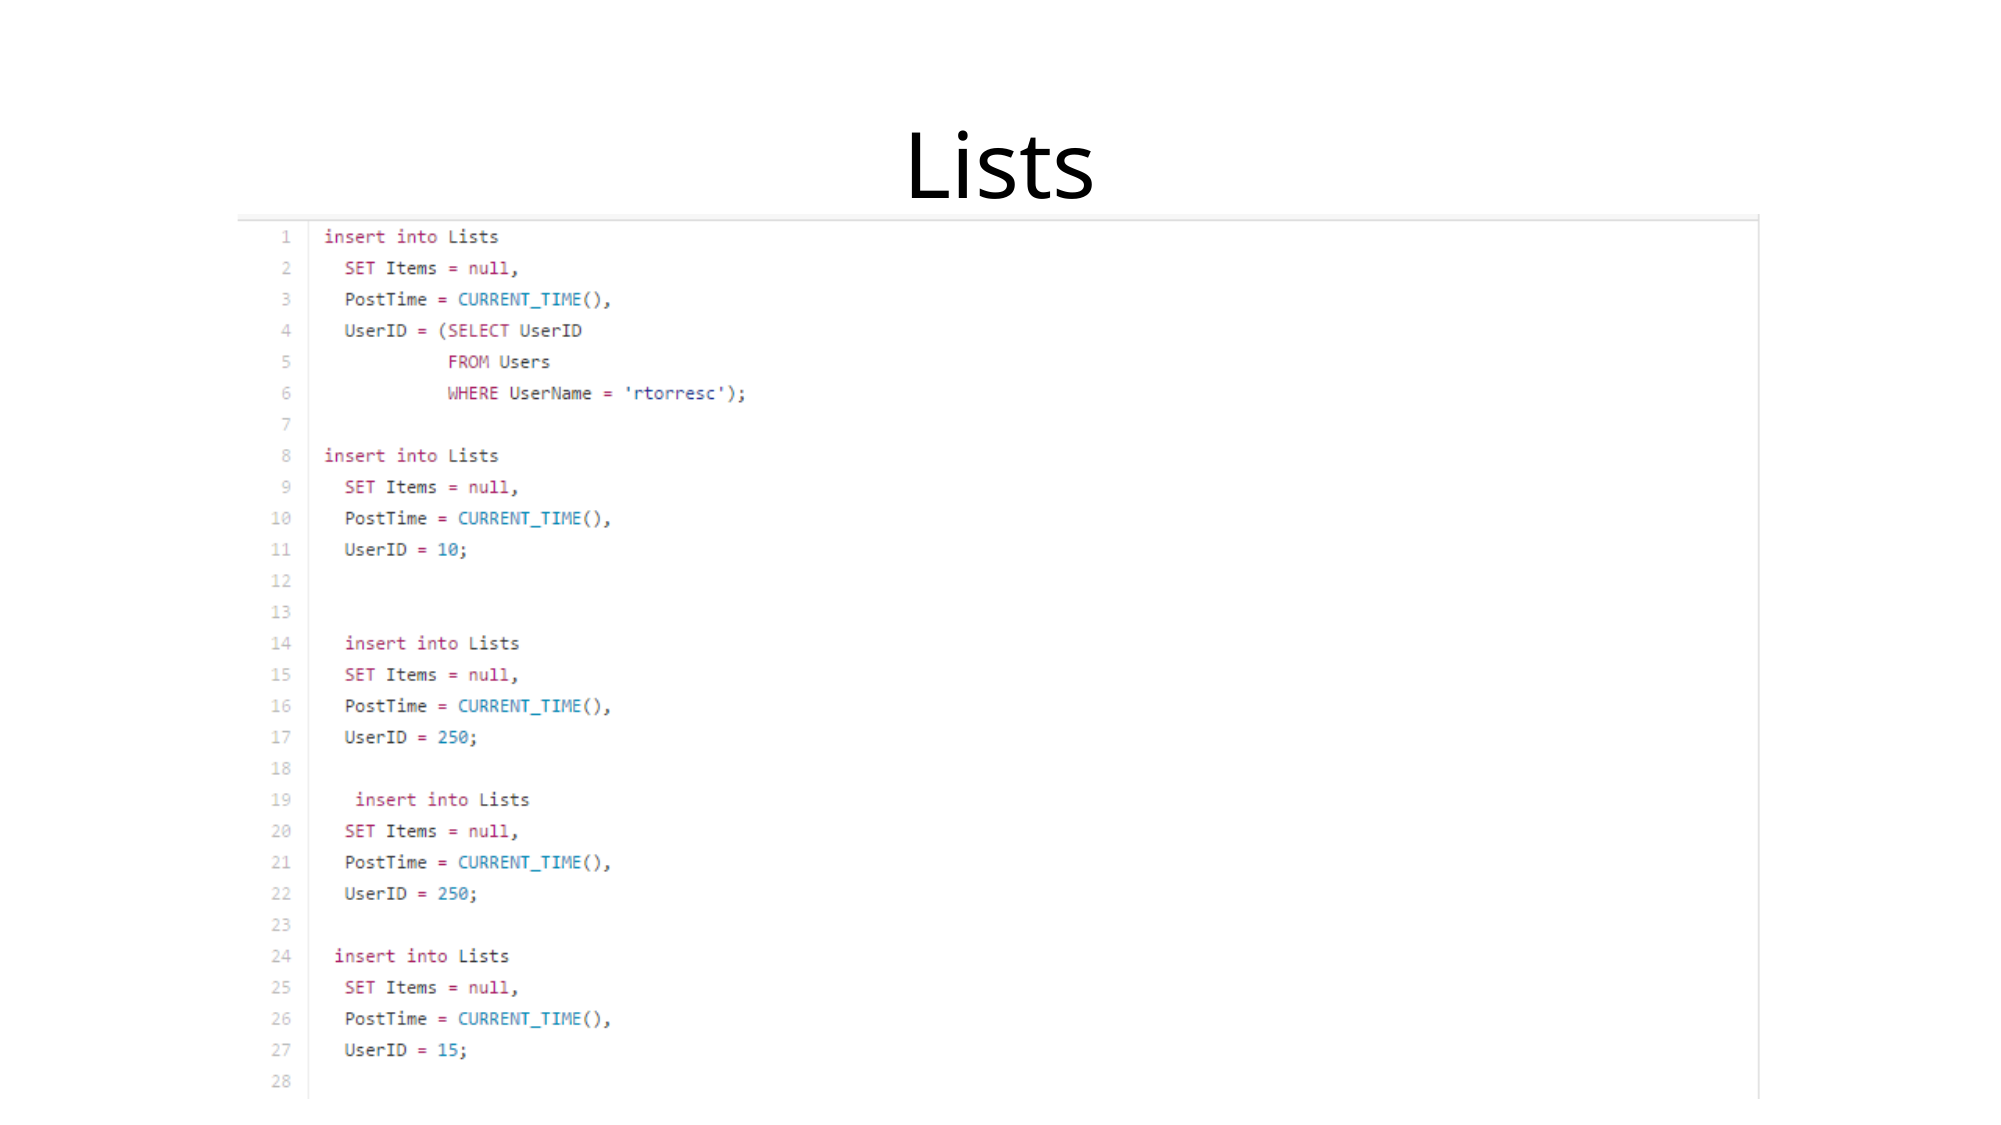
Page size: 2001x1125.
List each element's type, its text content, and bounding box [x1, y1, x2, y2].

title Lists [137, 59, 1863, 278]
picture [237, 214, 1763, 1099]
